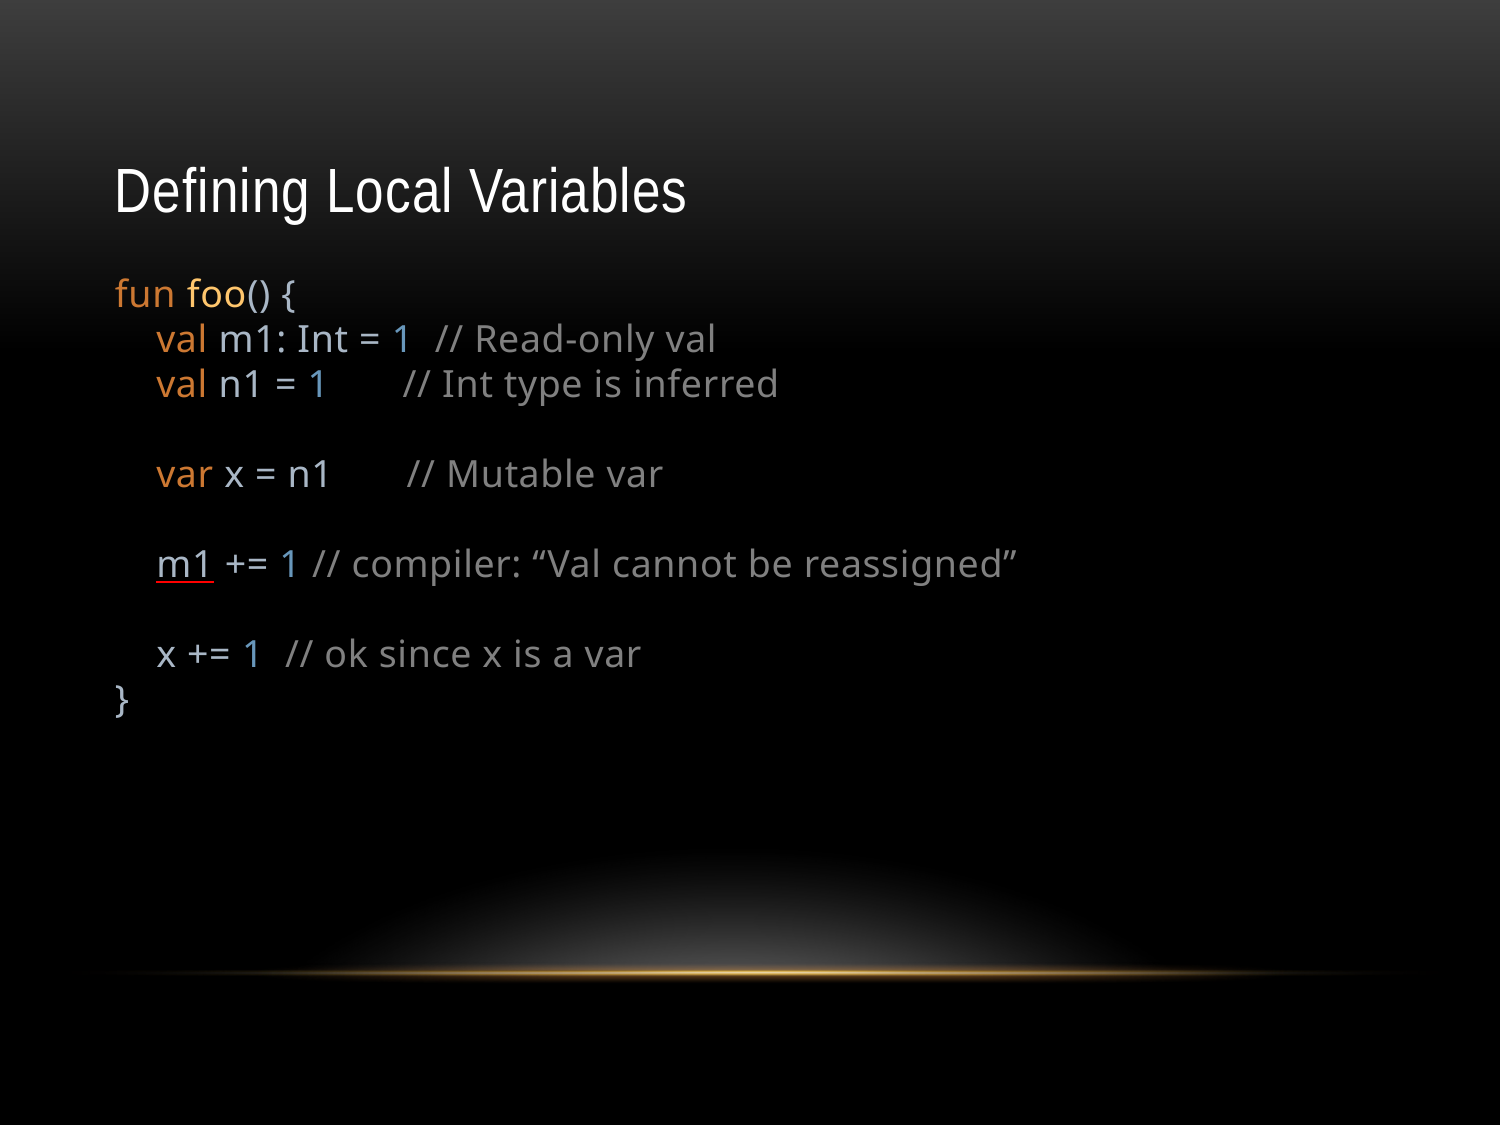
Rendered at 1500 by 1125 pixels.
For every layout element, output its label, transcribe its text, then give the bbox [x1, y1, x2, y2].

title Defining Local Variables [99, 45, 1400, 233]
picture [0, 0, 1500, 1125]
list fun foo() { val m1: Int = 1 // Read-only val val n1 = 1 // Int type is inferred var x = n1 // Mutable var m1 += 1 // compiler: “Val cannot be reassigned” x += 1 // ok since x is a var } [99, 262, 1400, 938]
